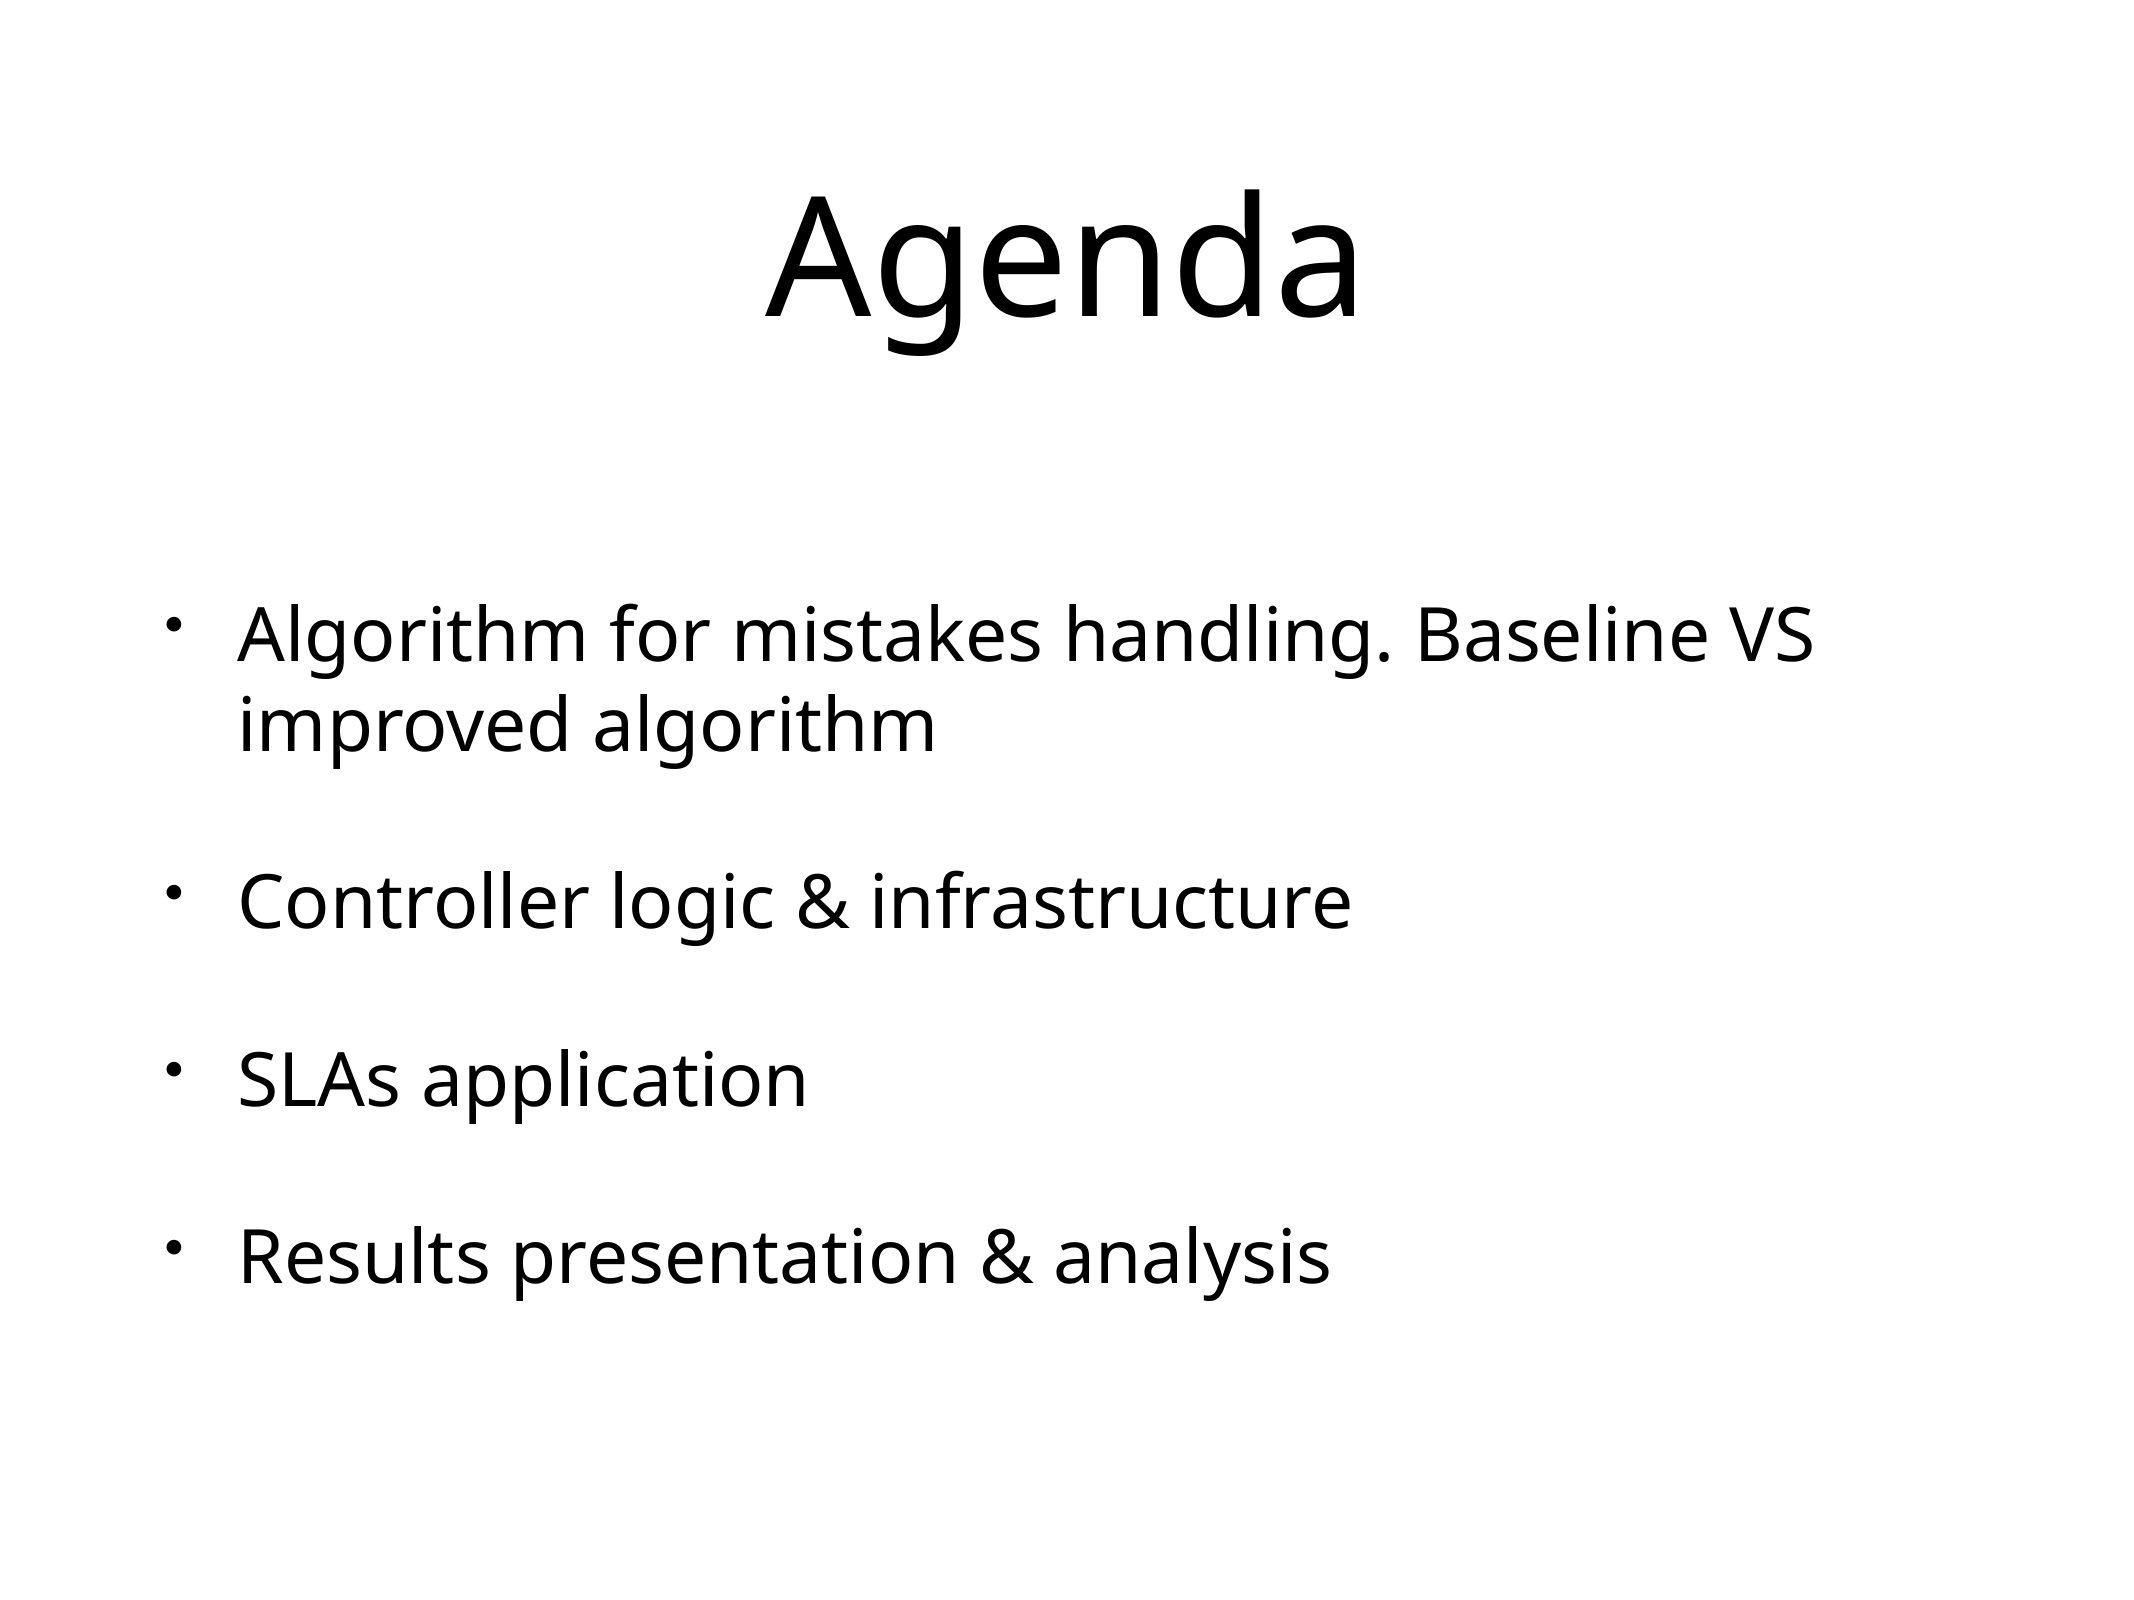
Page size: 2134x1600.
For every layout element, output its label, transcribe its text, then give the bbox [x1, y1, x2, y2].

list Algorithm for mistakes handling. Baseline VS improved algorithm Controller logic & infrastructure SLAs application Results presentation & analysis [155, 426, 1978, 1459]
title Agenda [155, 72, 1978, 426]
